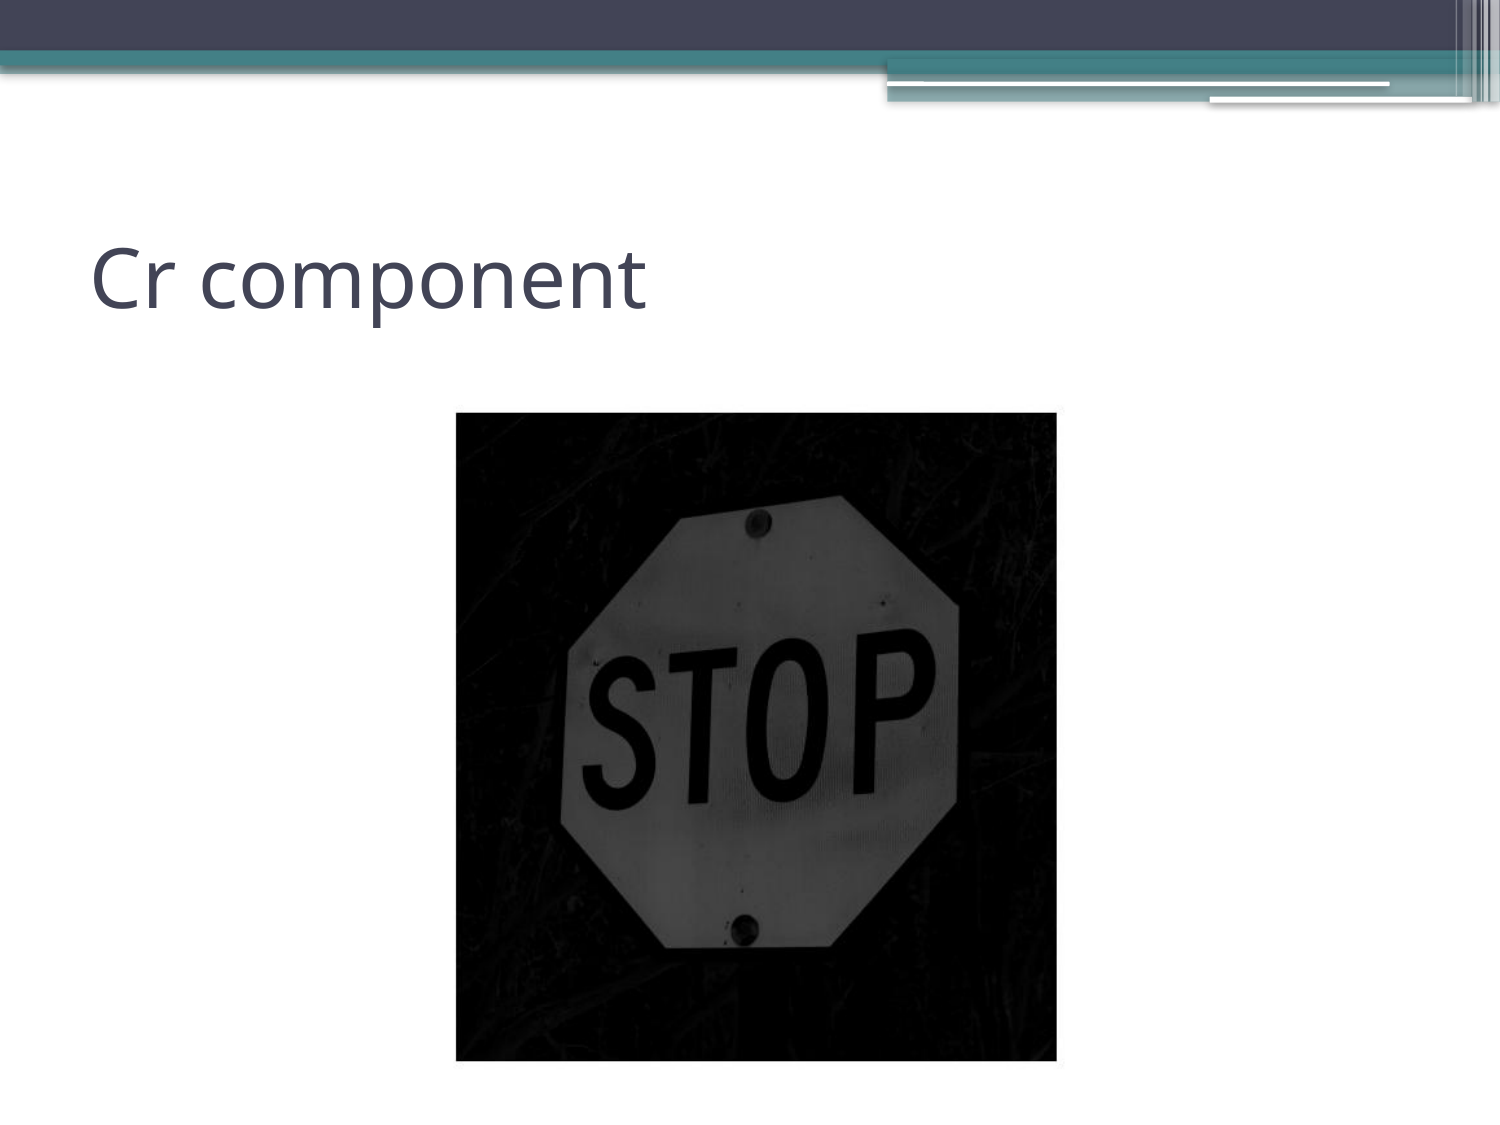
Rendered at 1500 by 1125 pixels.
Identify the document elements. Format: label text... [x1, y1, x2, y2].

title Cr component [75, 187, 1425, 363]
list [349, 374, 1163, 1125]
